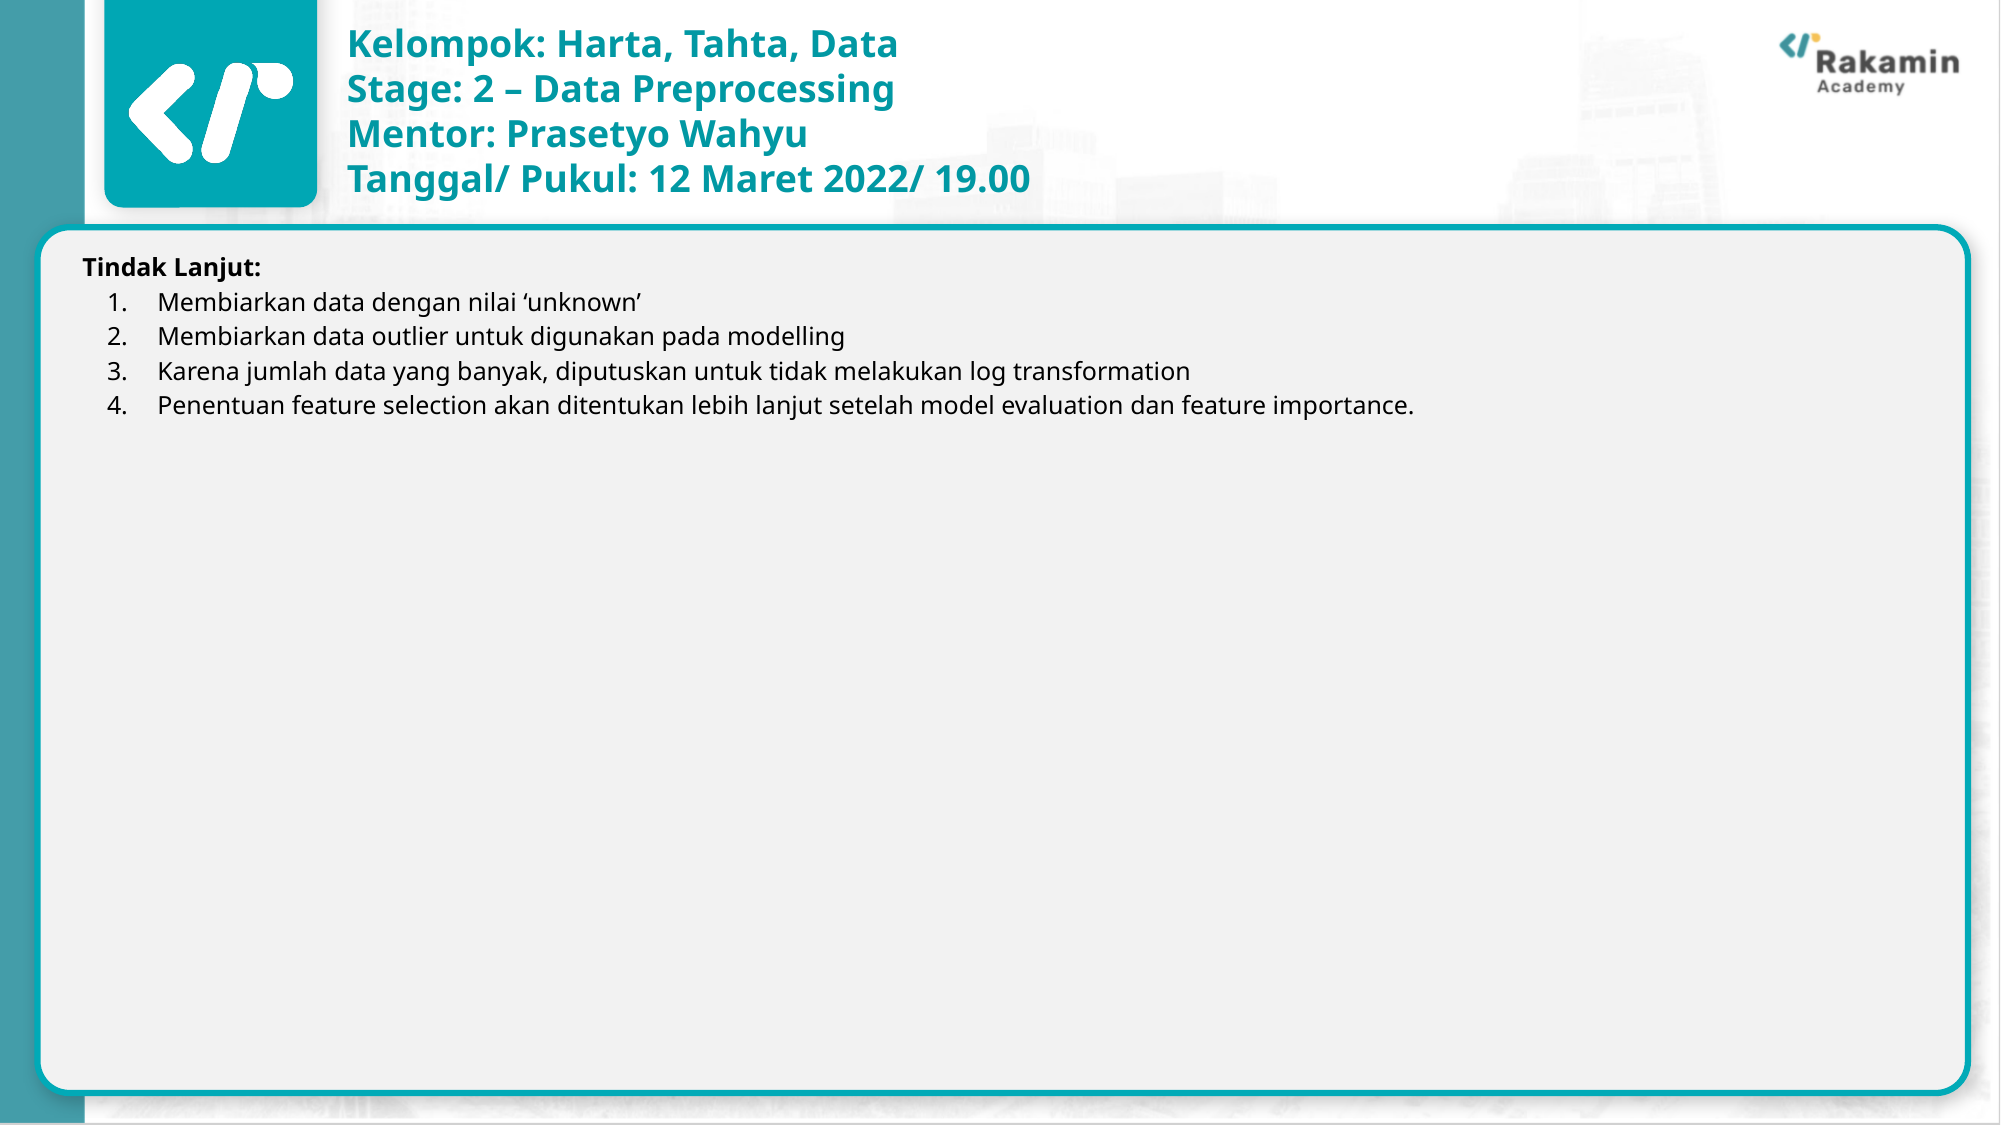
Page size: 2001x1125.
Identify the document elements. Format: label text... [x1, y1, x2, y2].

text_box [37, 227, 1968, 1094]
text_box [96, 0, 325, 208]
text_box Kelompok: Harta, Tahta, Data Stage: 2 – Data Preprocessing Mentor: Prasetyo Wahyu Tanggal/ Pukul: 12 Maret 2022/ 19.00 [331, 12, 1963, 215]
picture [0, 0, 2001, 1125]
text_box Tindak Lanjut: Membiarkan data dengan nilai ‘unknown’ Membiarkan data outlier untuk digunakan pada modelling Karena jumlah data yang banyak, diputuskan untuk tidak melakukan log transformation Penentuan feature selection akan ditentukan lebih lanjut setelah model evaluation dan feature importance. [67, 239, 1959, 1051]
